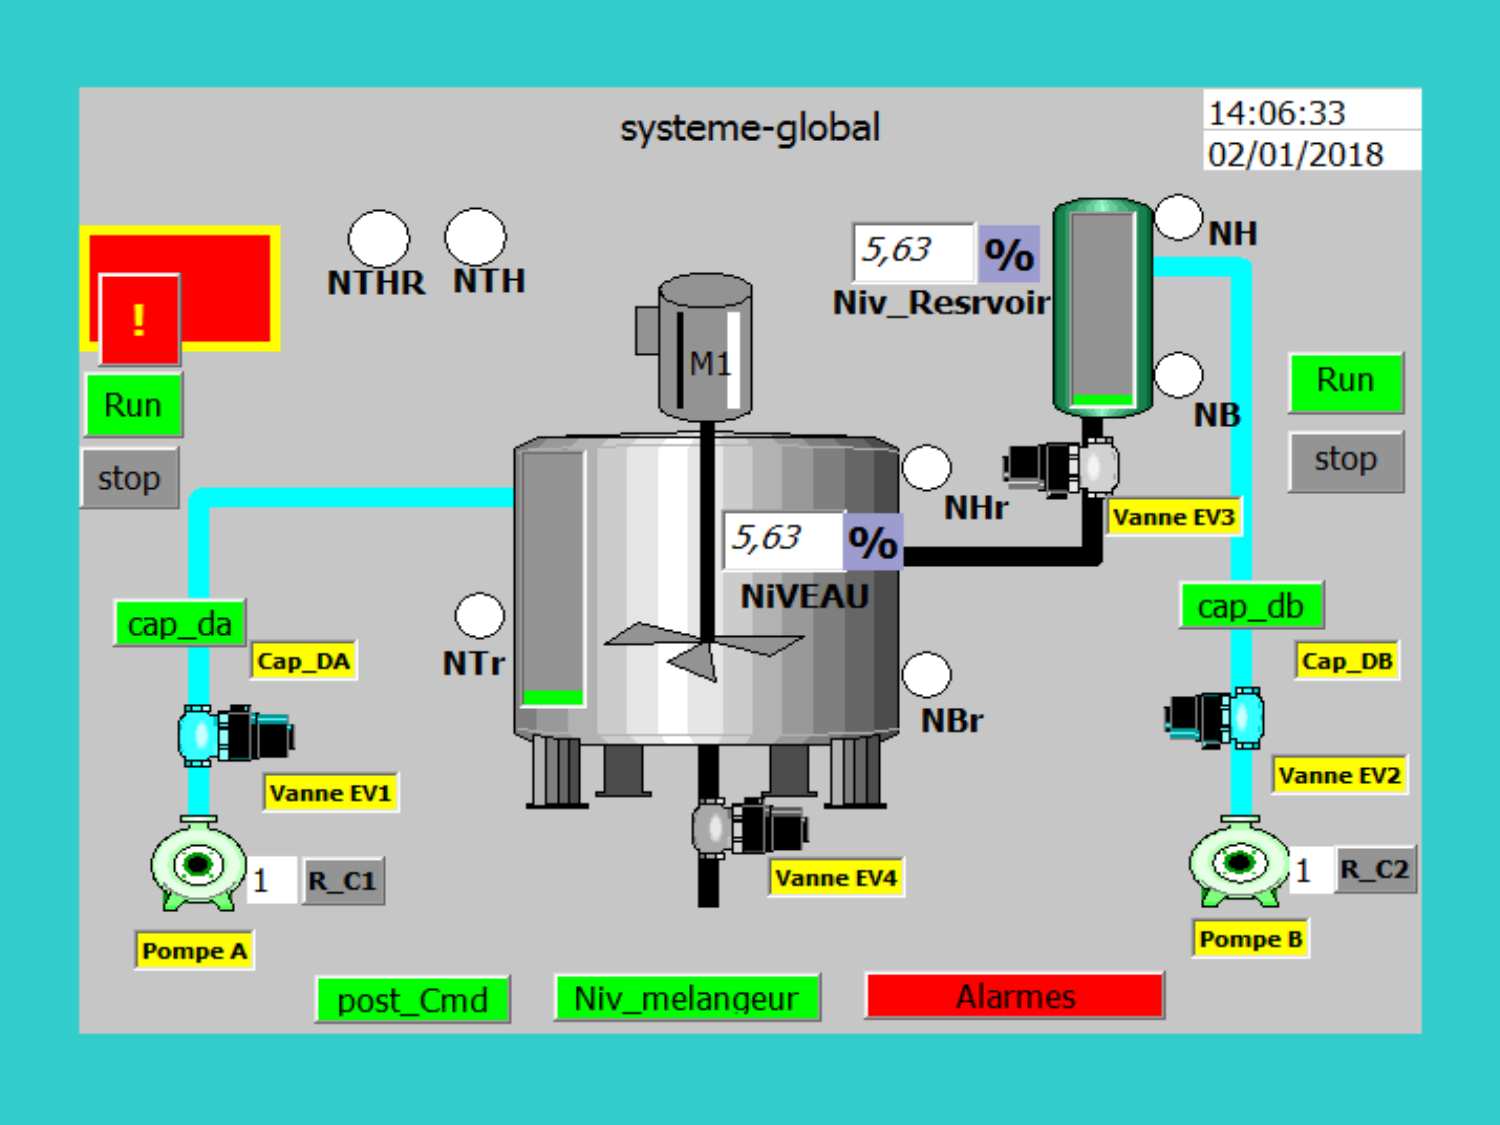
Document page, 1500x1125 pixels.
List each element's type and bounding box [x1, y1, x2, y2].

list [0, 0, 1500, 1125]
